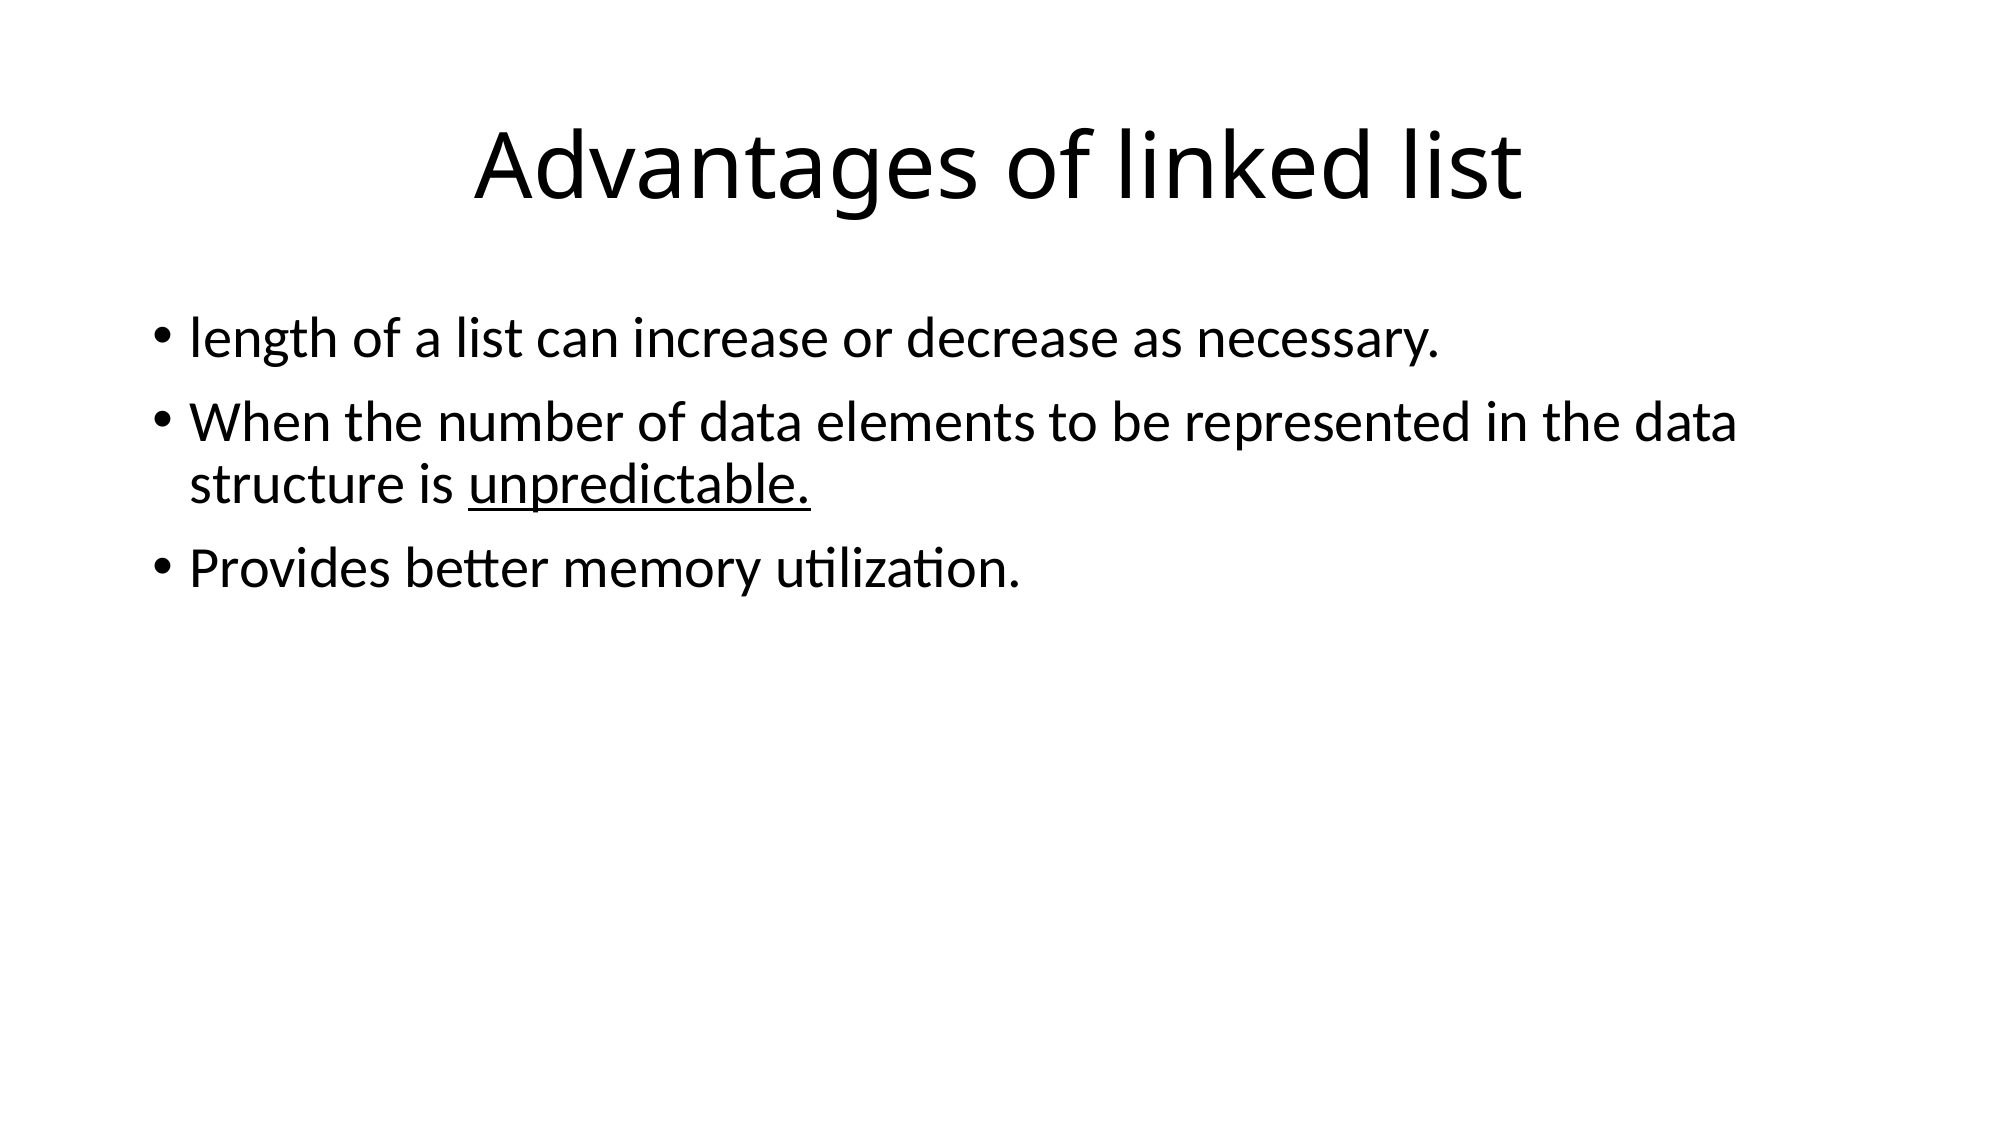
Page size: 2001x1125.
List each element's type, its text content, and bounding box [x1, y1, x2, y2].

list length of a list can increase or decrease as necessary. When the number of data elements to be represented in the data structure is unpredictable. Provides better memory utilization. [137, 299, 1863, 1014]
title Advantages of linked list [137, 59, 1863, 278]
